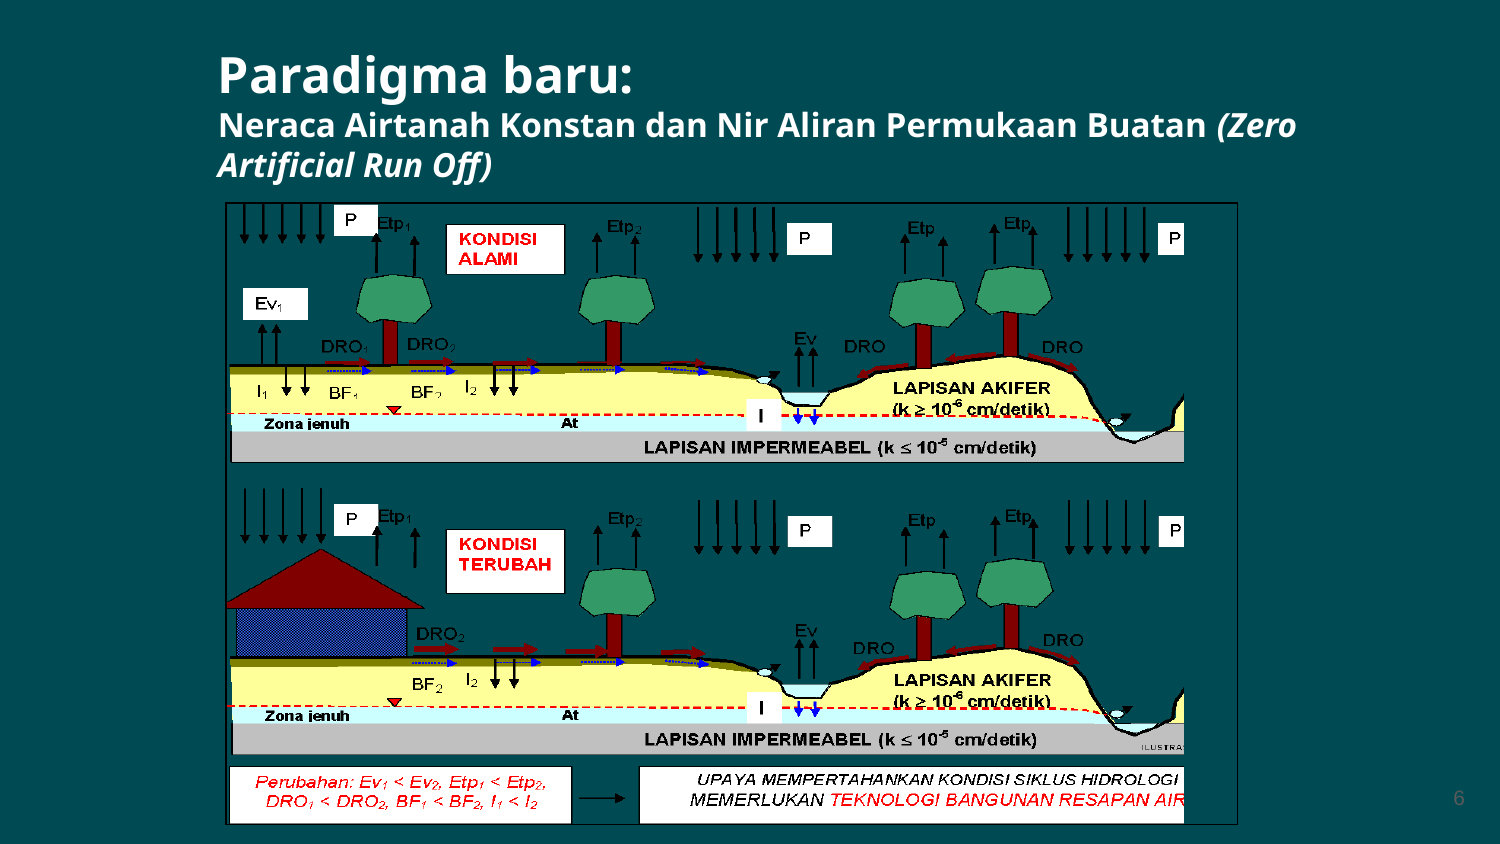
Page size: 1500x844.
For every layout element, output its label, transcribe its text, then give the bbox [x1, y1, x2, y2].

text_box Paradigma baru: Neraca Airtanah Konstan dan Nir Aliran Permukaan Buatan (Zero Artificial Run Off)‏ [203, 44, 1424, 184]
slide_number 6 [1389, 764, 1480, 830]
picture [226, 203, 1237, 825]
